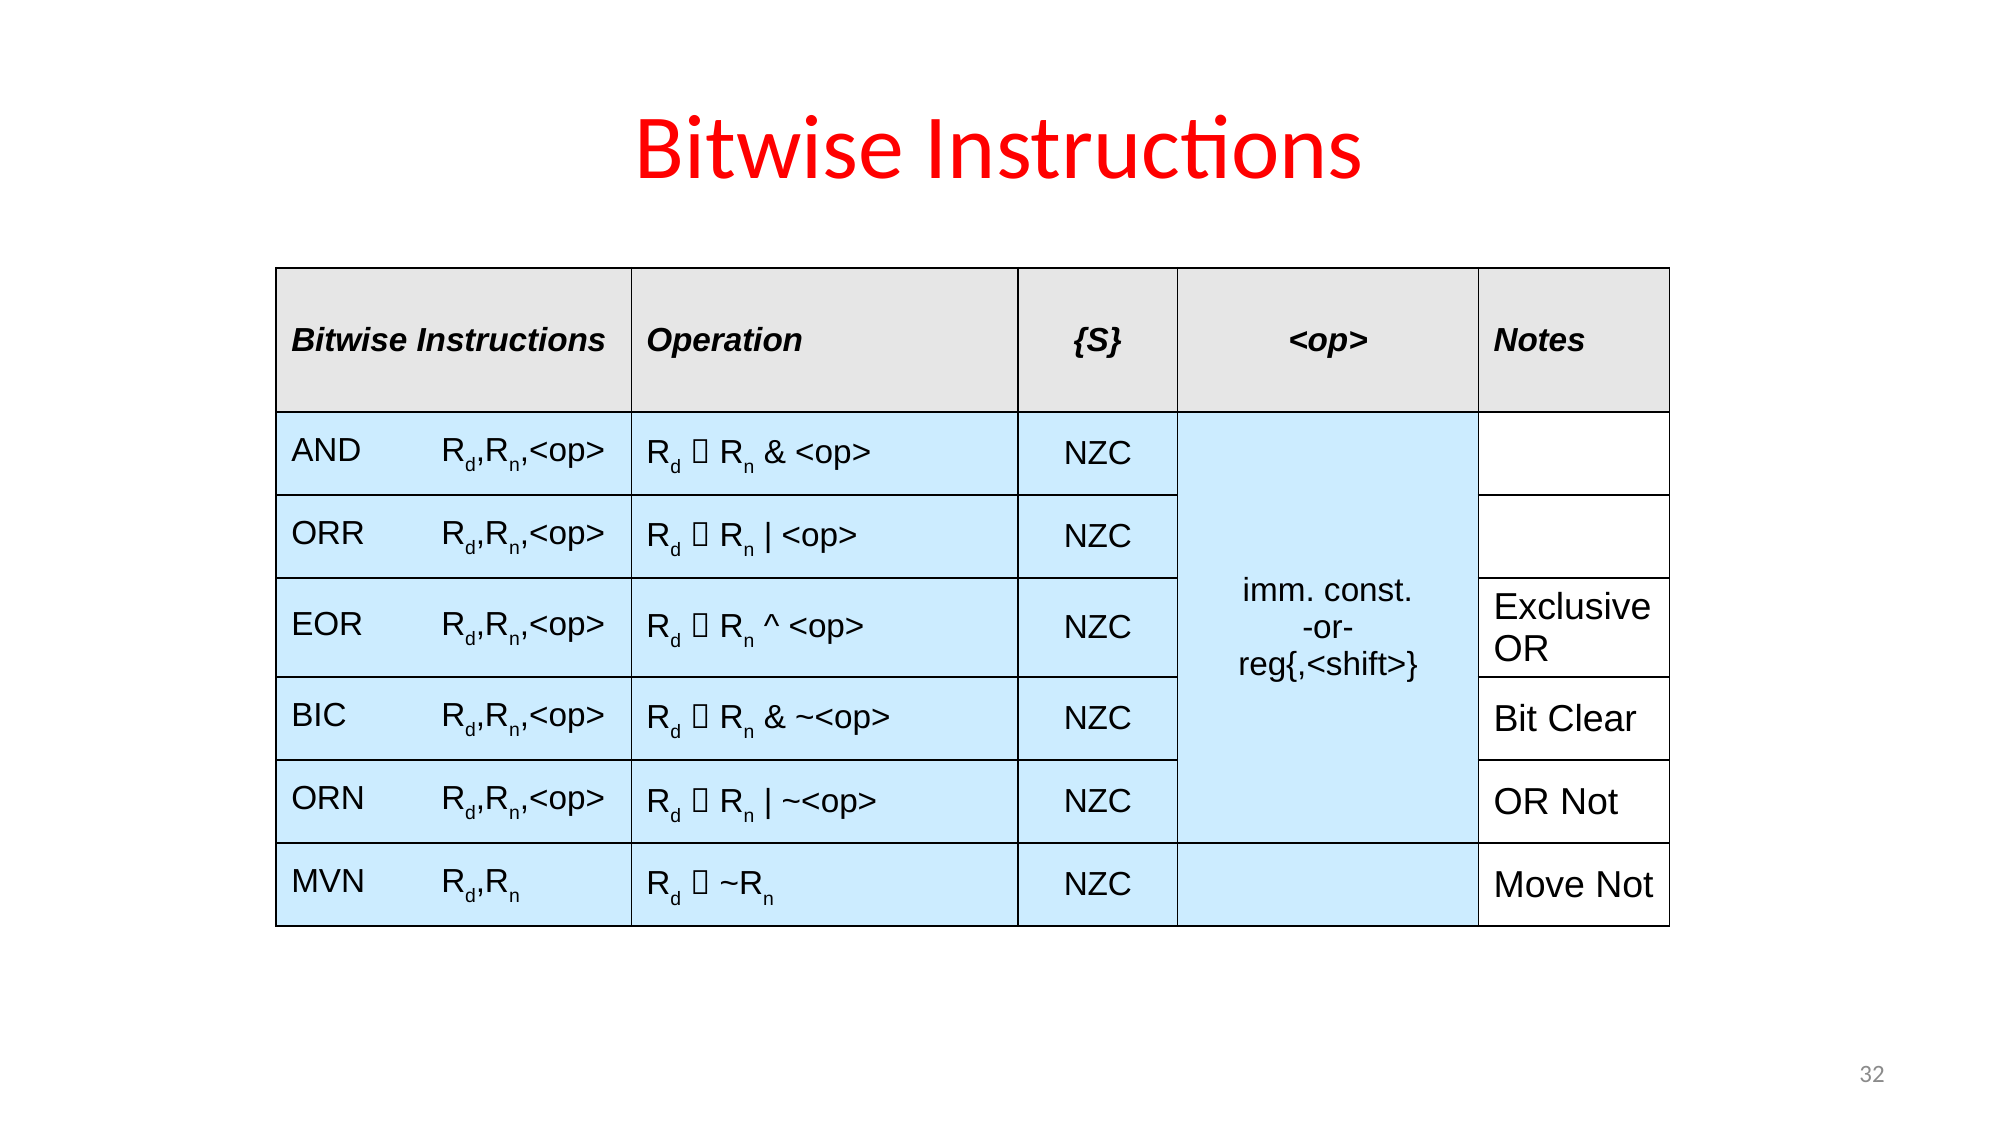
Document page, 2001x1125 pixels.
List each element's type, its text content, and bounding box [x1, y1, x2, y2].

table_header Operation [632, 269, 1017, 411]
table_cell Bit Clear [1479, 678, 1669, 759]
table_cell NZC [1019, 579, 1177, 676]
table_cell Exclusive OR [1479, 579, 1669, 676]
table_cell ORN Rd,Rn,<op> [277, 761, 631, 842]
table_cell ORR Rd,Rn,<op> [277, 496, 631, 577]
table_cell NZC [1019, 413, 1177, 494]
table_cell [1479, 496, 1669, 577]
table_cell AND Rd,Rn,<op> [277, 413, 631, 494]
table_header Notes [1479, 269, 1669, 411]
table_cell NZC [1019, 844, 1177, 925]
table_cell [1178, 844, 1478, 925]
table_cell OR Not [1479, 761, 1669, 842]
table_header <op> [1178, 269, 1478, 411]
table_cell Rd  Rn & ~<op> [632, 678, 1017, 759]
table_cell Rd  ~Rn [632, 844, 1017, 925]
table_cell NZC [1019, 678, 1177, 759]
table_cell MVN Rd,Rn [277, 844, 631, 925]
table_cell Move Not [1479, 844, 1669, 925]
table_cell imm. const. -or- reg{,<shift>} [1178, 413, 1478, 842]
table_cell NZC [1019, 761, 1177, 842]
table_cell Rd  Rn & <op> [632, 413, 1017, 494]
title Bitwise Instructions [362, 48, 1638, 236]
slide_number 32 [1433, 1042, 1900, 1103]
table_cell NZC [1019, 496, 1177, 577]
table_cell Rd  Rn | ~<op> [632, 761, 1017, 842]
table_cell BIC Rd,Rn,<op> [277, 678, 631, 759]
table_header Bitwise Instructions [277, 269, 631, 411]
table_cell Rd  Rn ^ <op> [632, 579, 1017, 676]
table_cell EOR Rd,Rn,<op> [277, 579, 631, 676]
table_cell [1479, 413, 1669, 494]
table_cell Rd  Rn | <op> [632, 496, 1017, 577]
table_header {S} [1019, 269, 1177, 411]
